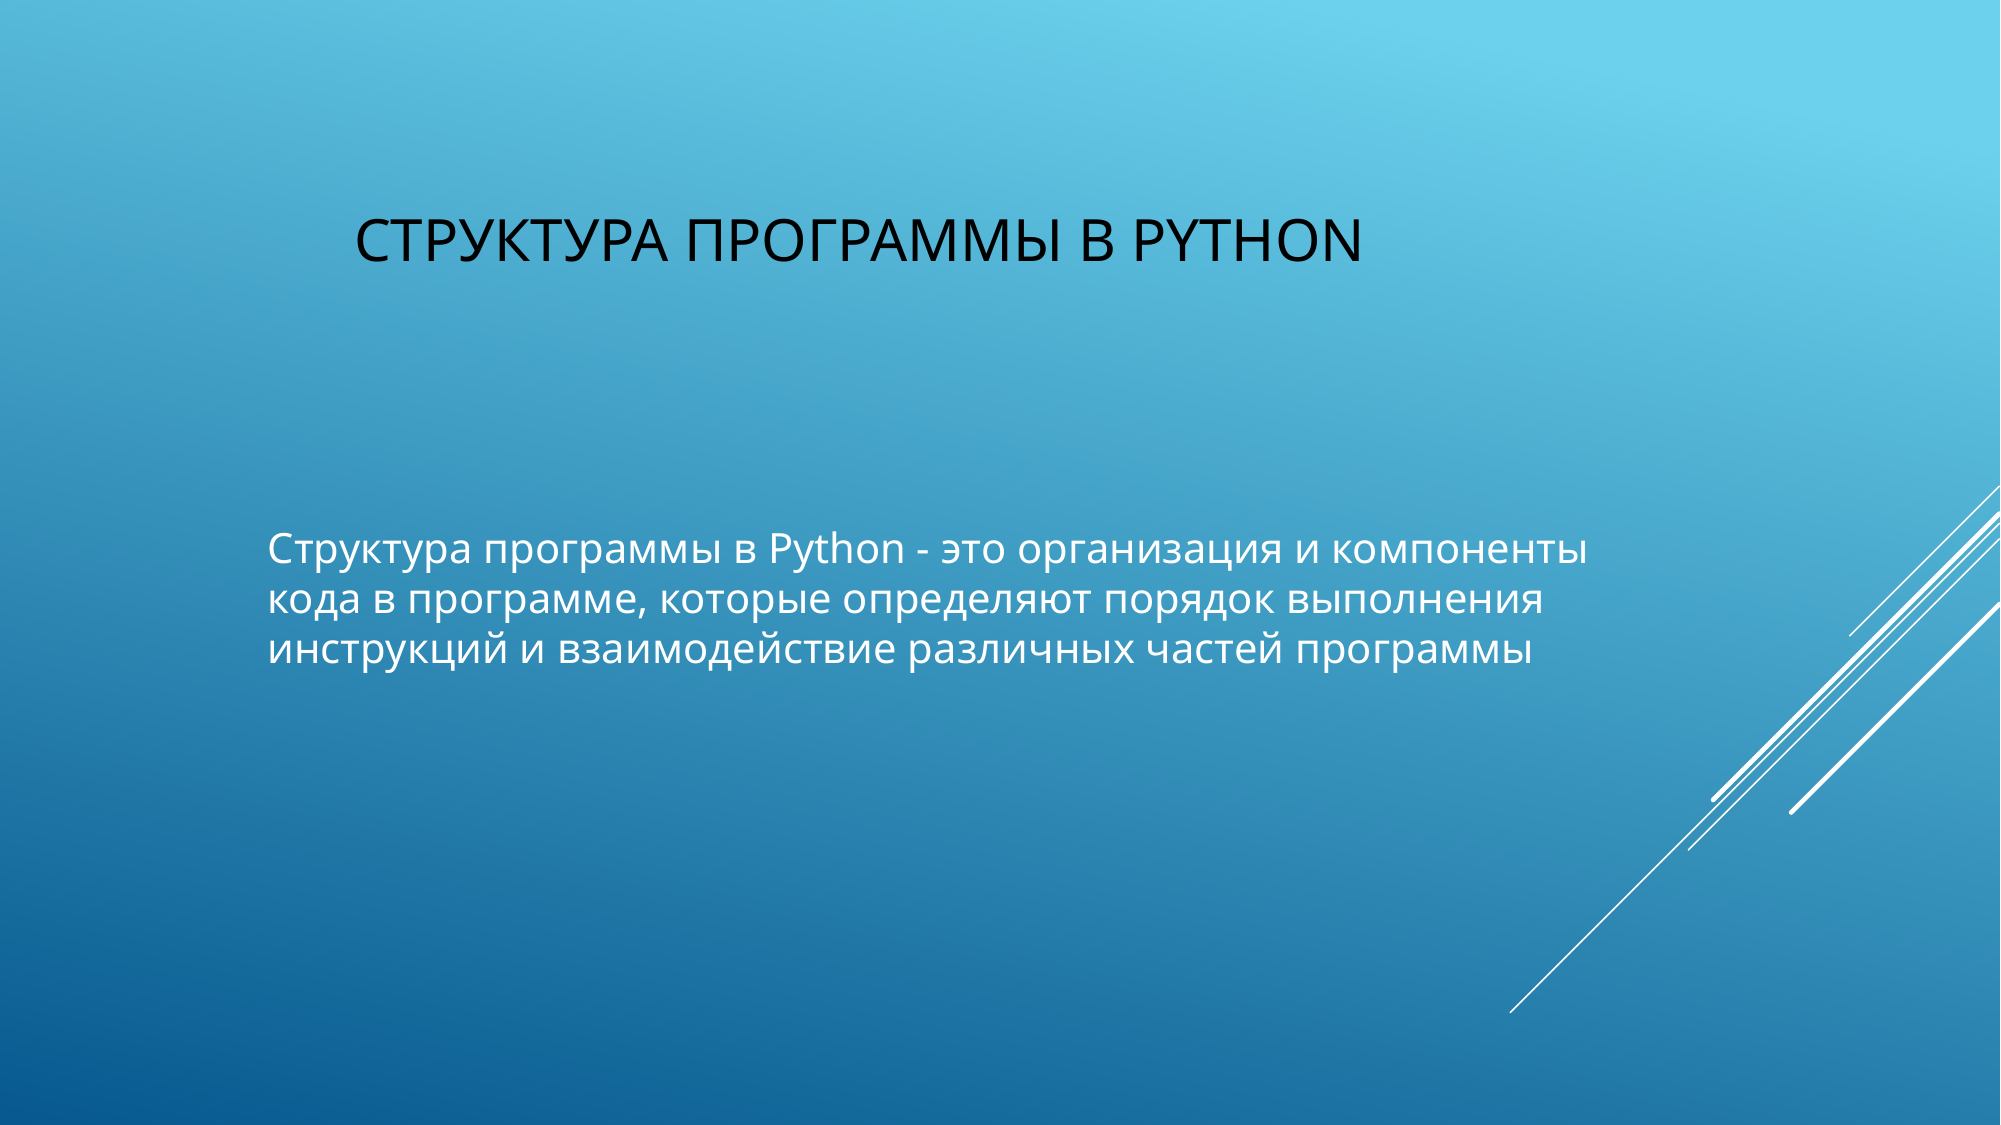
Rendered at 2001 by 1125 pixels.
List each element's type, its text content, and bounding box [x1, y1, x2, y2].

list Структура программы в Python - это организация и компоненты кода в программе, которые определяют порядок выполнения инструкций и взаимодействие различных частей программы [252, 422, 1650, 771]
title Структура программы в Python [339, 114, 1823, 362]
